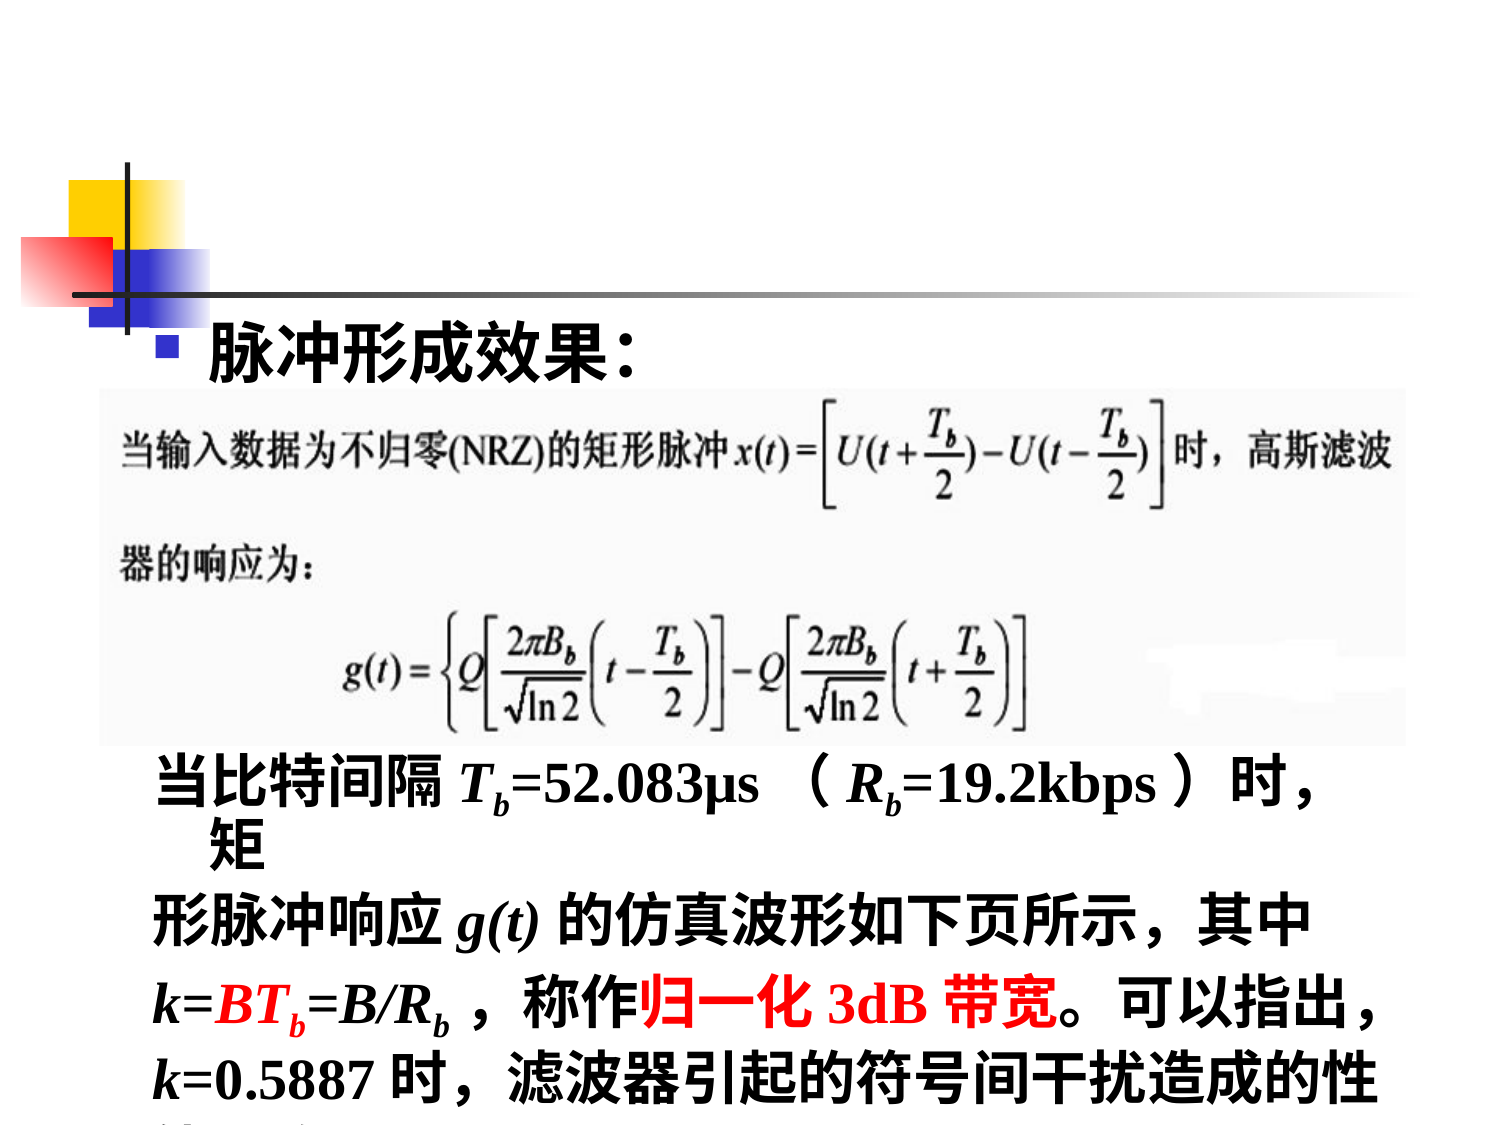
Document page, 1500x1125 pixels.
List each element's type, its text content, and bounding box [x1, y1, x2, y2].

list 脉冲形成效果： 当比特间隔Tb=52.083μs（Rb=19.2kbps）时，矩 形脉冲响应g(t)的仿真波形如下页所示，其中 k=BTb=B/Rb，称作归一化3dB带宽。可以指出， k=0.5887时，滤波器引起的符号间干扰造成的性 能下降最小。 [137, 312, 1413, 1125]
picture [99, 387, 1407, 746]
